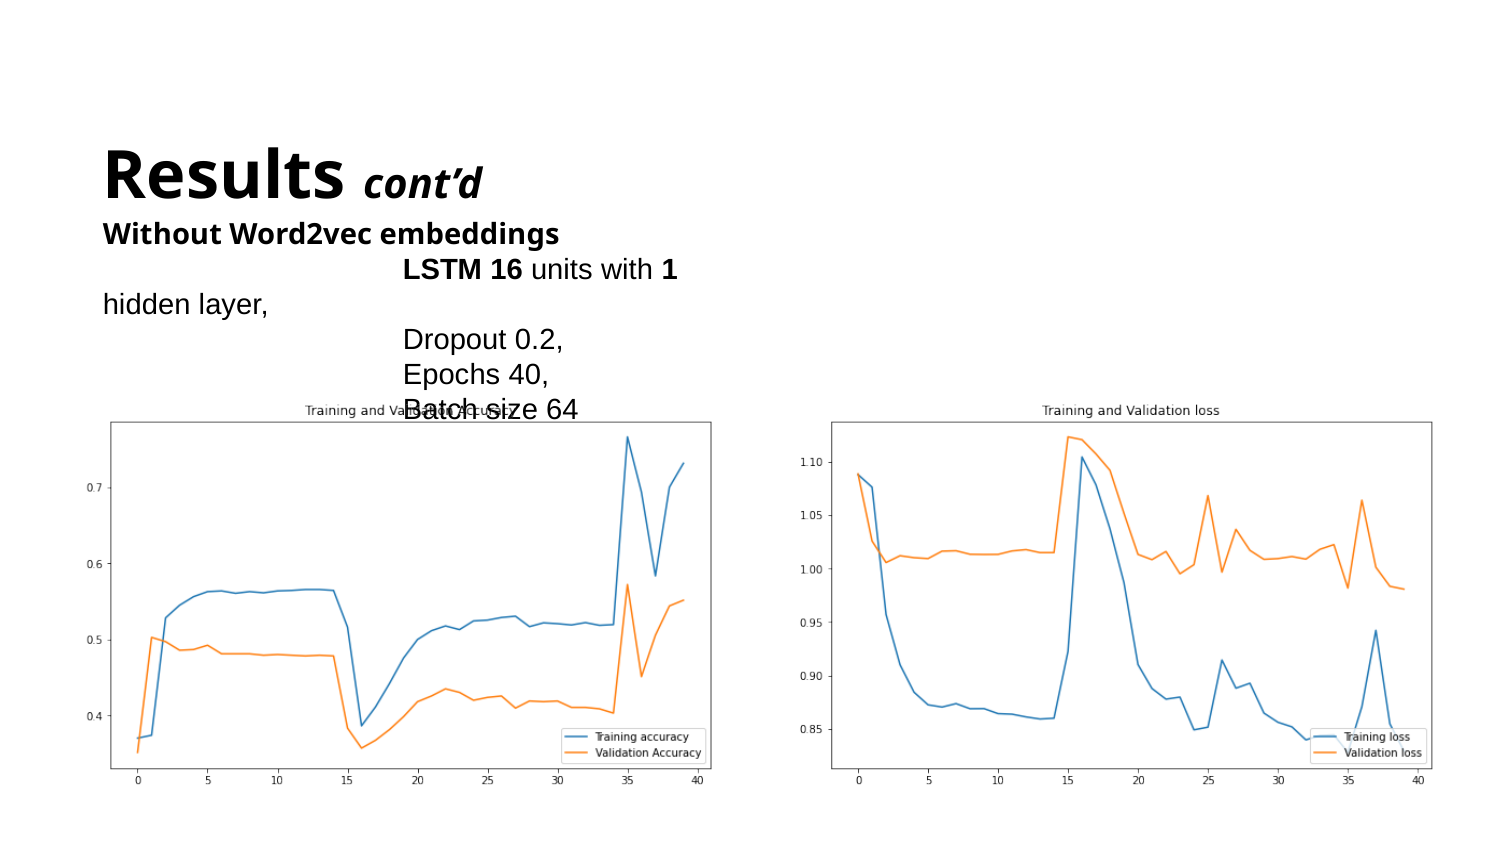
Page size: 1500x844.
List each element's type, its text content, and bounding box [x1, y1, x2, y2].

title Results cont’d [87, 116, 941, 220]
picture [78, 397, 1438, 794]
title Without Word2vec embeddings LSTM 16 units with 1 hidden layer, Dropout 0.2, Epochs 40, Batch size 64 [87, 200, 750, 396]
